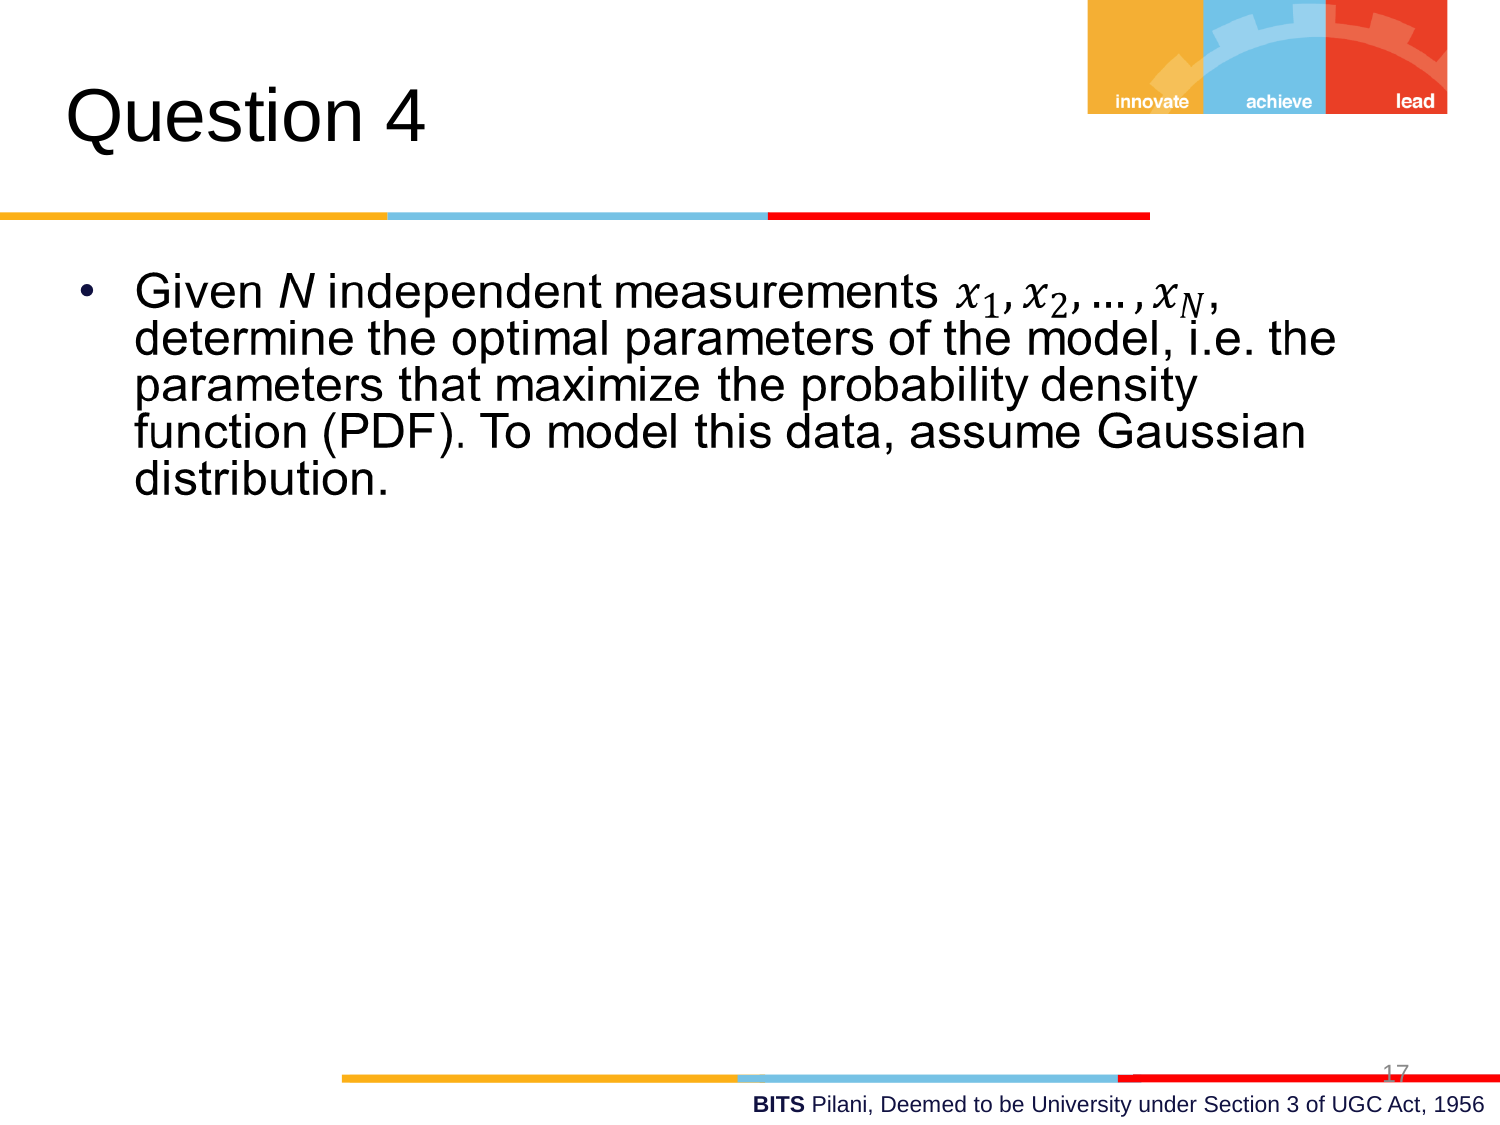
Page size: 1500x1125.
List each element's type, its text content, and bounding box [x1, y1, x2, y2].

slide_number 17 [1074, 1042, 1425, 1074]
picture [1087, 0, 1448, 114]
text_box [341, 1074, 349, 1083]
list [50, 245, 1388, 975]
slide_number 17 [1074, 1083, 1425, 1103]
list Question 4 [50, 24, 1088, 212]
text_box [0, 212, 1150, 220]
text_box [349, 1074, 1500, 1083]
text_box BITS Pilani, Deemed to be University under Section 3 of UGC Act, 1956 [537, 1083, 1500, 1125]
